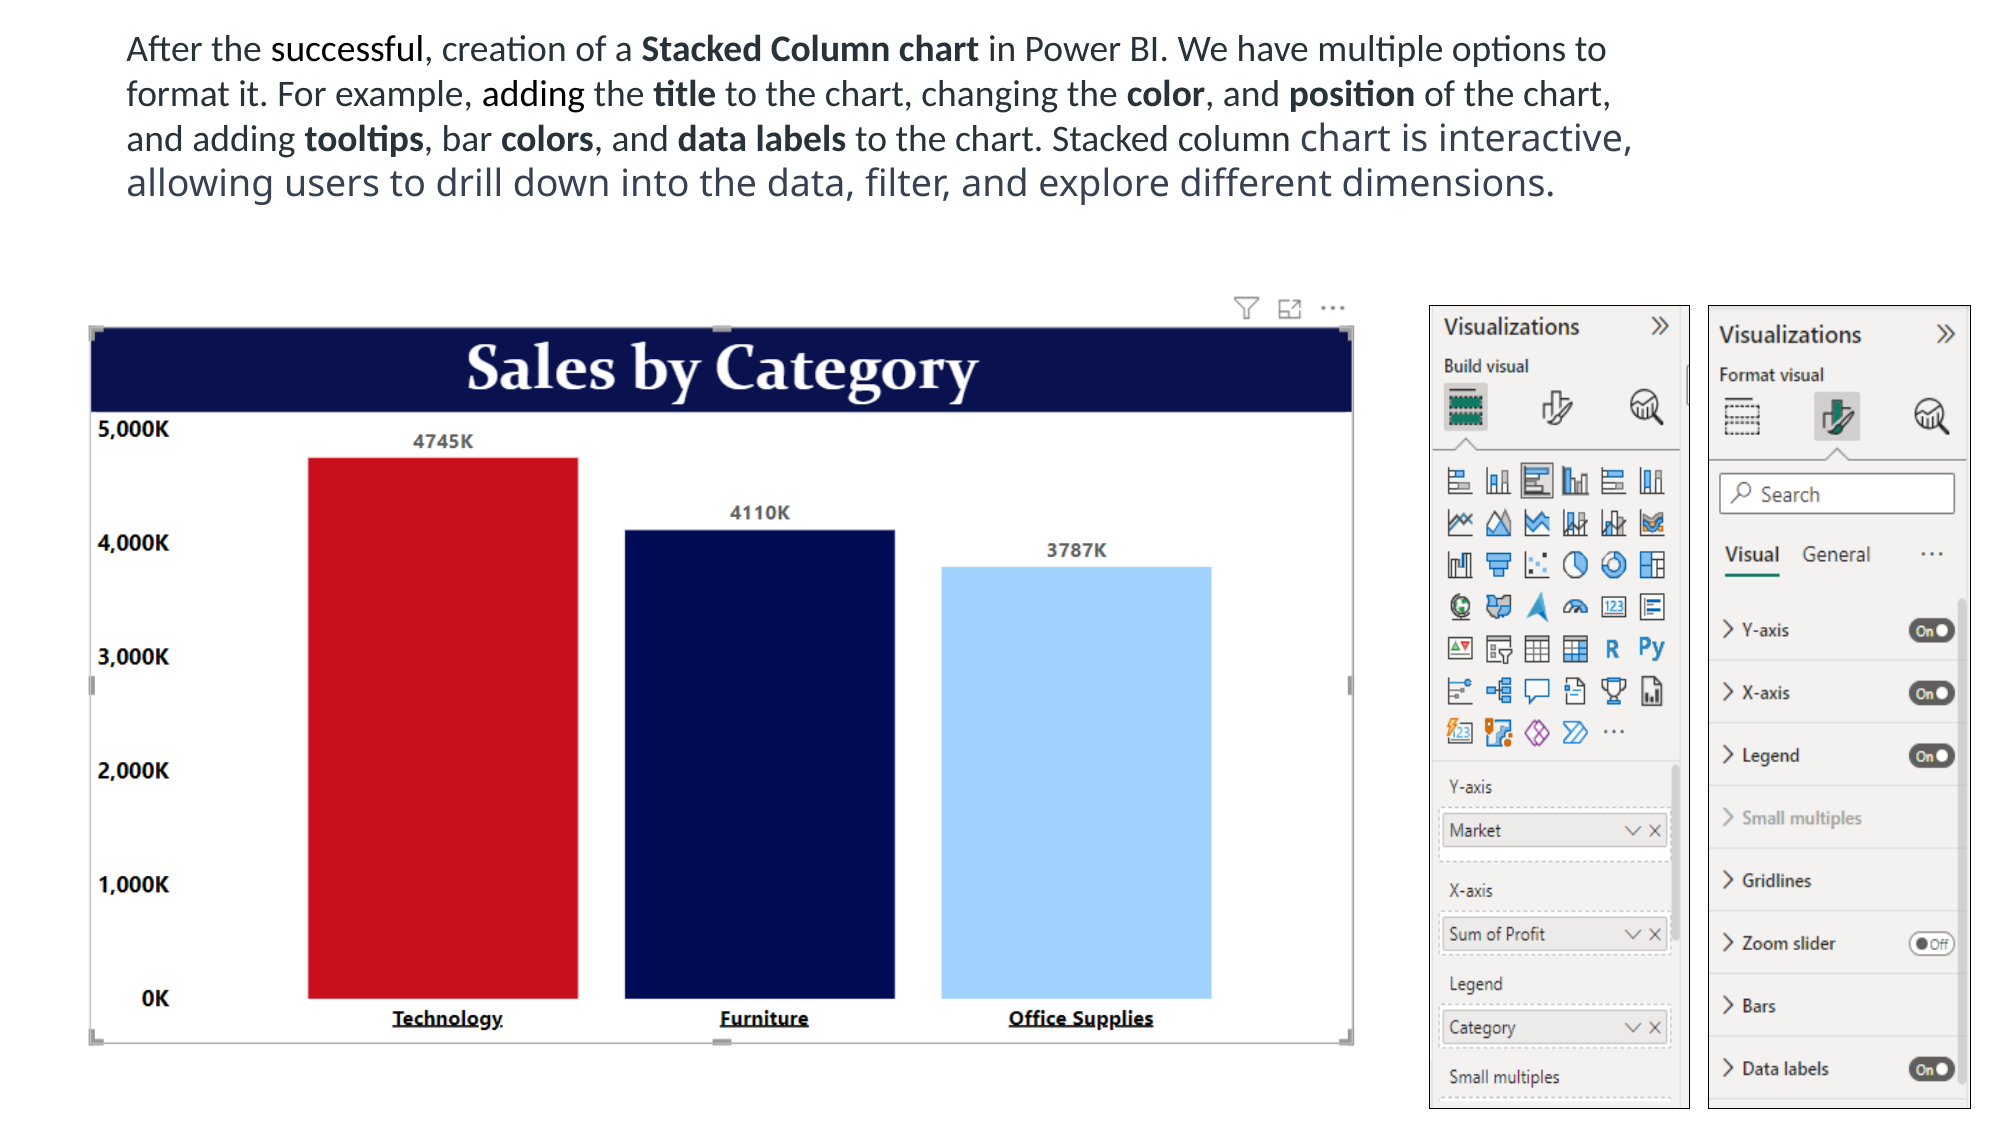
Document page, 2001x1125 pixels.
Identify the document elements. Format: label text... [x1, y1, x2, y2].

picture [1708, 305, 1971, 1109]
picture [0, 278, 1428, 1109]
picture [1429, 305, 1690, 1109]
text_box After the successful, creation of a Stacked Column chart in Power BI. We have multiple options to format it. For example, adding the title to the chart, changing the color, and position of the chart, and adding tooltips, bar colors, and data labels to the chart. Stacked column chart is interactive, allowing users to drill down into the data, filter, and explore different dimensions. [111, 16, 1690, 211]
